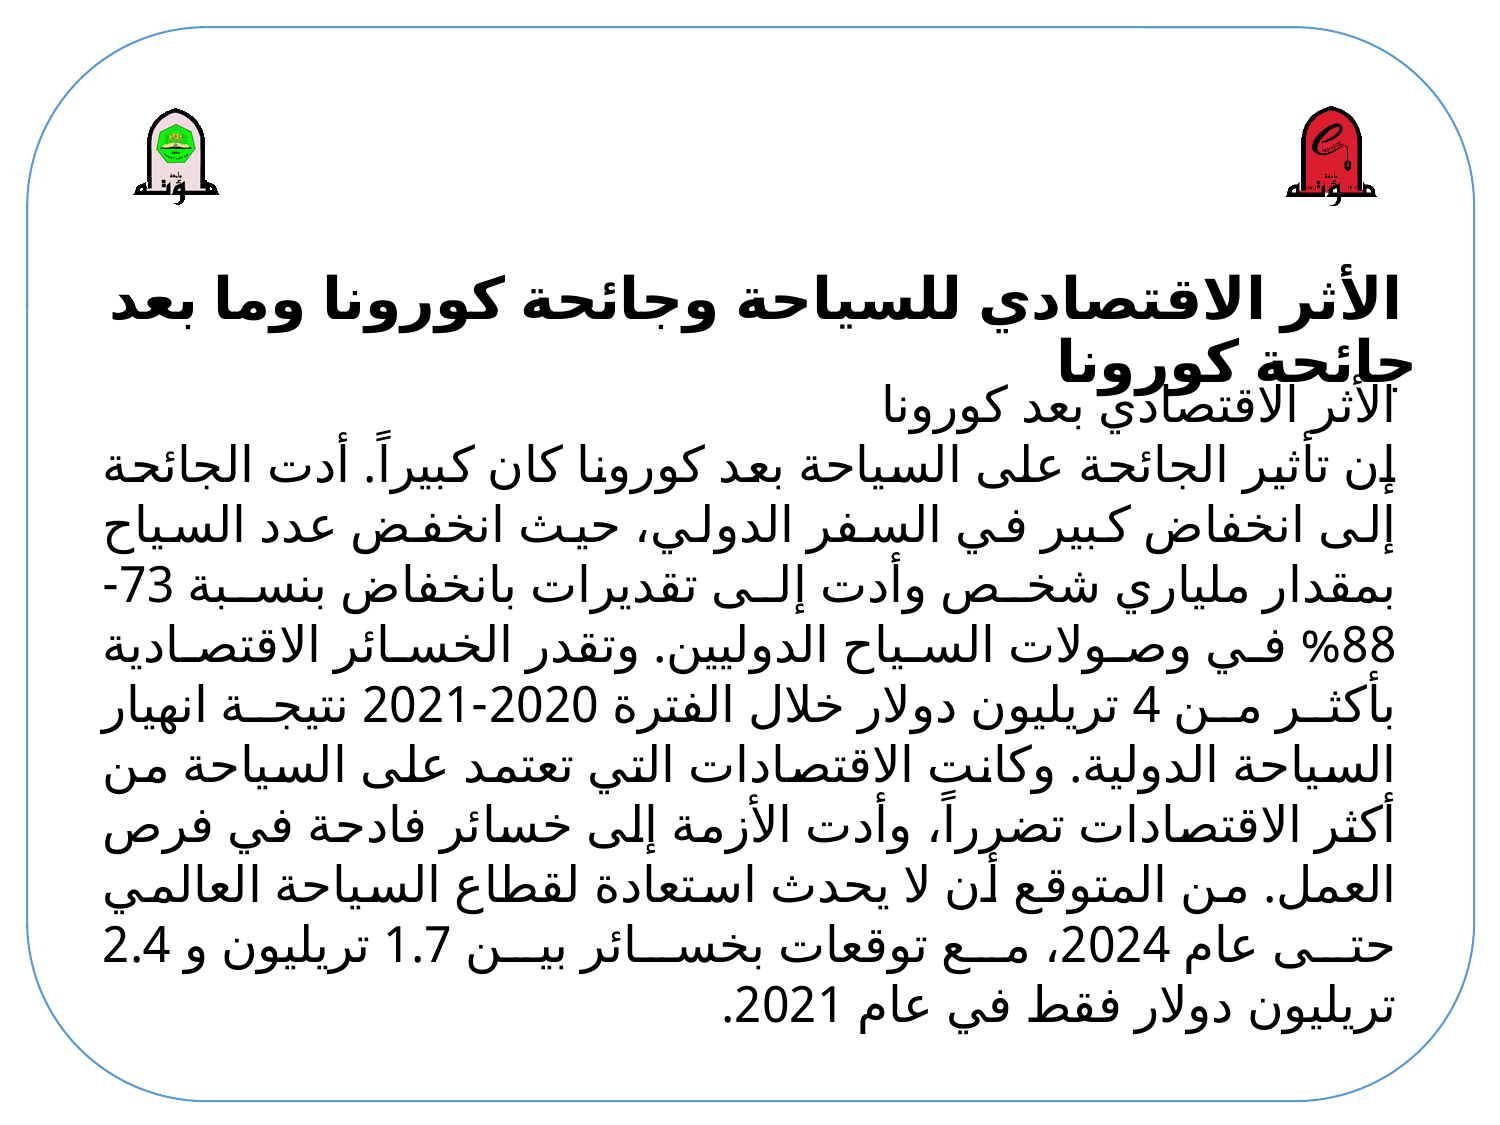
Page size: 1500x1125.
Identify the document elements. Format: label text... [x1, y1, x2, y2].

subtitle الأثر الاقتصادي بعد كورونا إن تأثير الجائحة على السياحة بعد كورونا كان كبيراً. أدت الجائحة إلى انخفاض كبير في السفر الدولي، حيث انخفض عدد السياح بمقدار ملياري شخص وأدت إلى تقديرات بانخفاض بنسبة 73-88% في وصولات السياح الدوليين. وتقدر الخسائر الاقتصادية بأكثر من 4 تريليون دولار خلال الفترة 2020-2021 نتيجة انهيار السياحة الدولية. وكانت الاقتصادات التي تعتمد على السياحة من أكثر الاقتصادات تضرراً، وأدت الأزمة إلى خسائر فادحة في فرص العمل. من المتوقع أن لا يحدث استعادة لقطاع السياحة العالمي حتى عام 2024، مع توقعات بخسائر بين 1.7 تريليون و 2.4 تريليون دولار فقط في عام 2021. [87, 364, 1412, 1010]
text_box الأثر الاقتصادي للسياحة وجائحة كورونا وما بعد جائحة كورونا [14, 261, 1433, 327]
picture [1282, 106, 1380, 208]
picture [131, 102, 220, 208]
